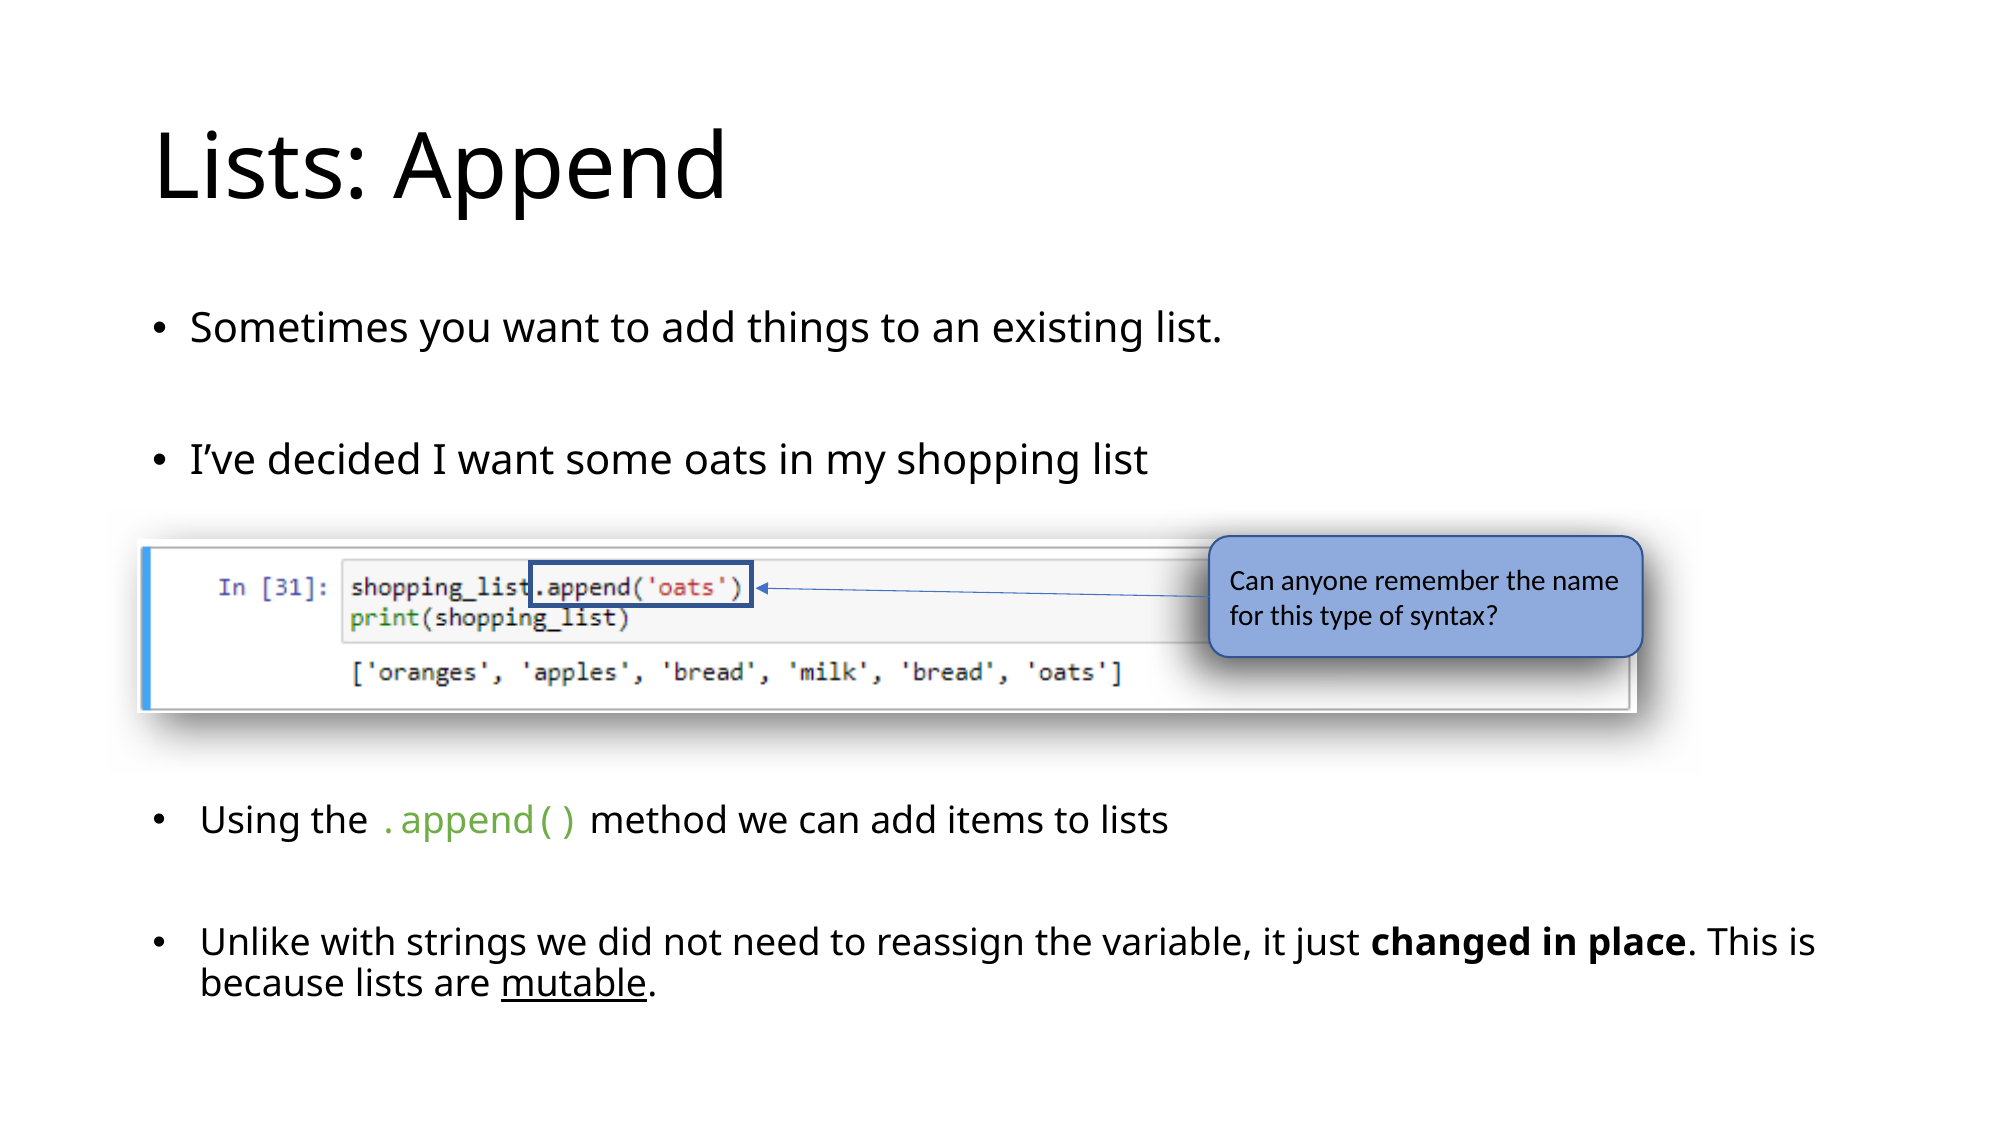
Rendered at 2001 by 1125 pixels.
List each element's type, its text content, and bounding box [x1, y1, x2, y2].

text_box Using the .append() method we can add items to lists Unlike with strings we did not need to reassign the variable, it just changed in place. This is because lists are mutable. [137, 793, 1863, 1012]
list Sometimes you want to add things to an existing list. I’ve decided I want some oats in my shopping list [137, 299, 1863, 507]
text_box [755, 588, 1206, 602]
picture [137, 539, 1637, 713]
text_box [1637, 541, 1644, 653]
text_box Can anyone remember the name for this type of syntax? [1217, 535, 1635, 539]
title Lists: Append [137, 59, 1863, 278]
